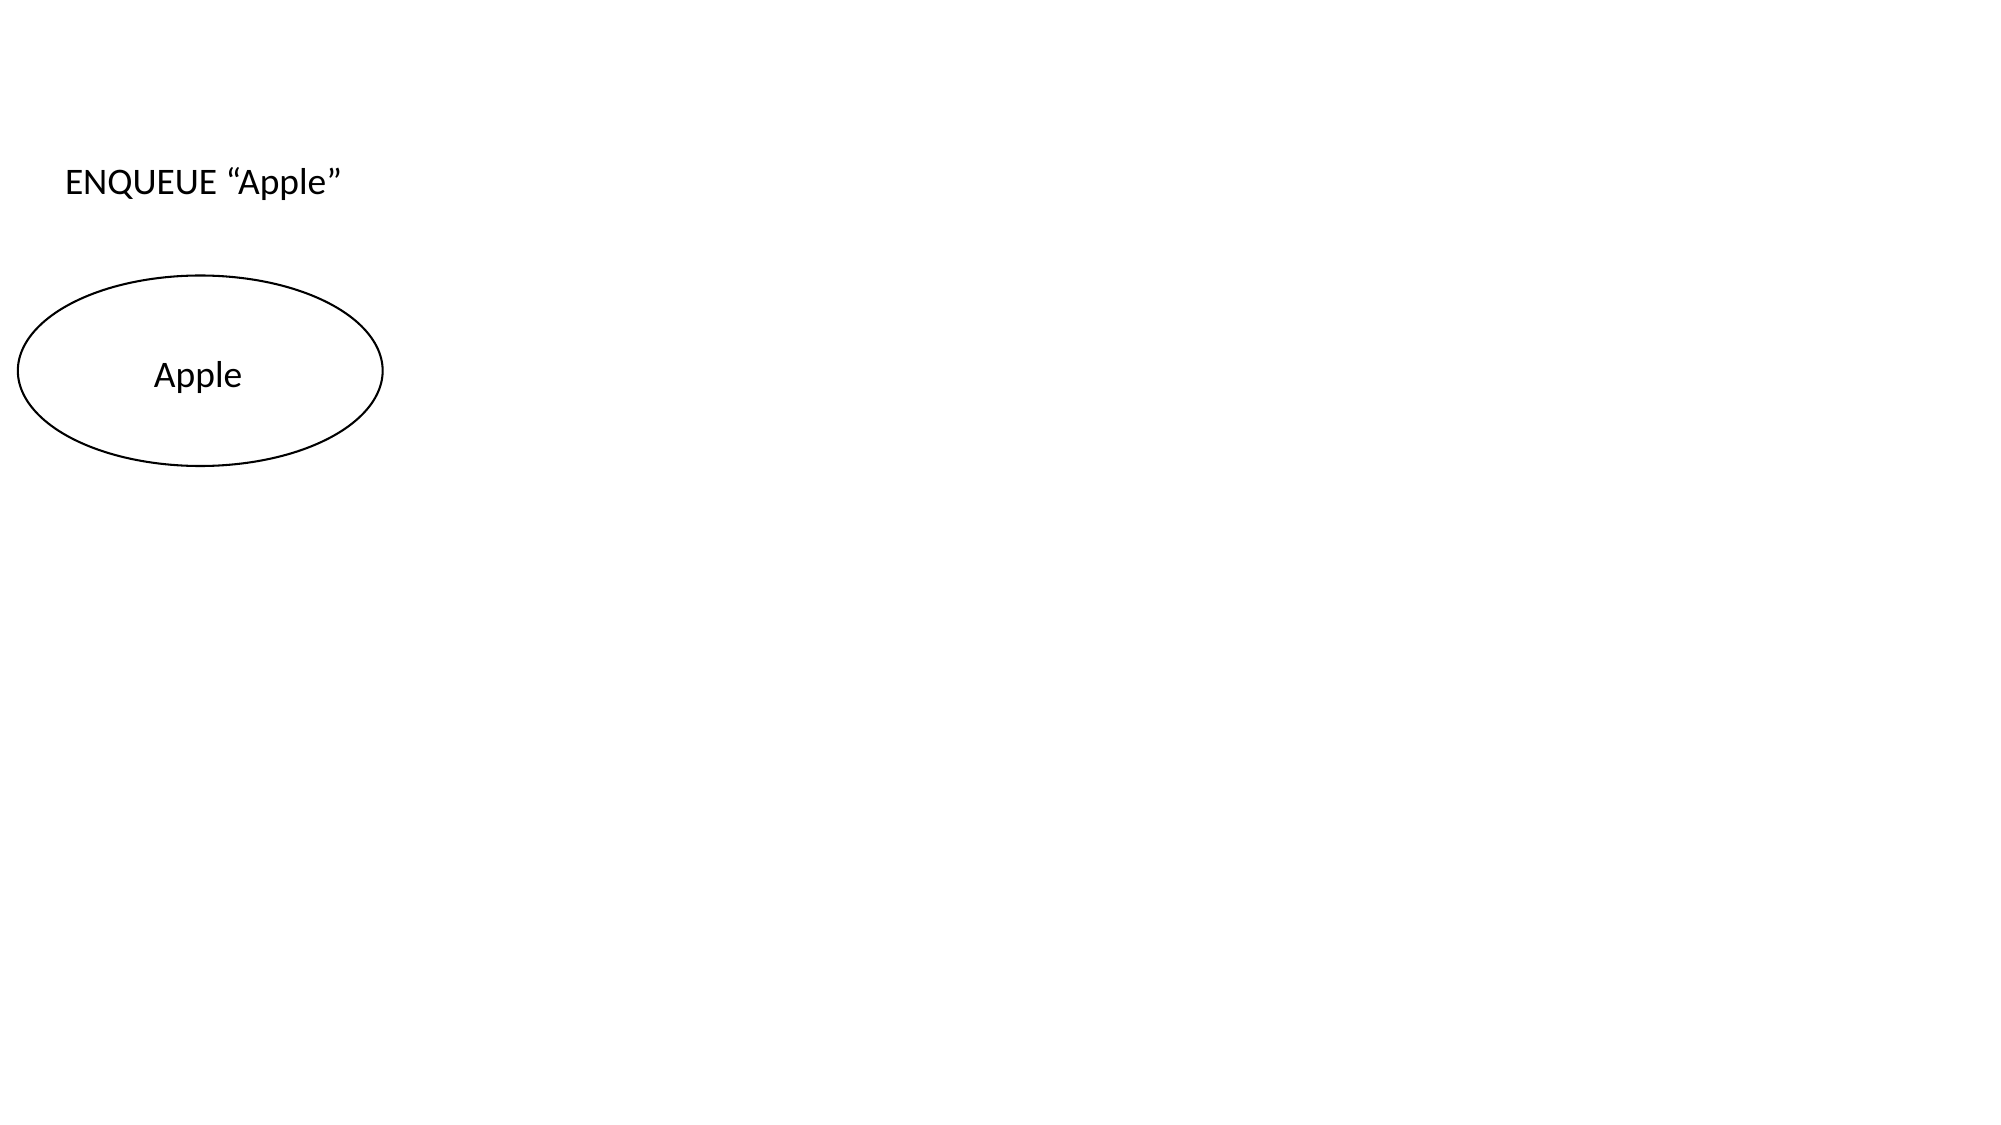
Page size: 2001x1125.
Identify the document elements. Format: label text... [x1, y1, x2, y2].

text_box ENQUEUE “Apple” [50, 149, 383, 210]
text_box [17, 275, 383, 466]
